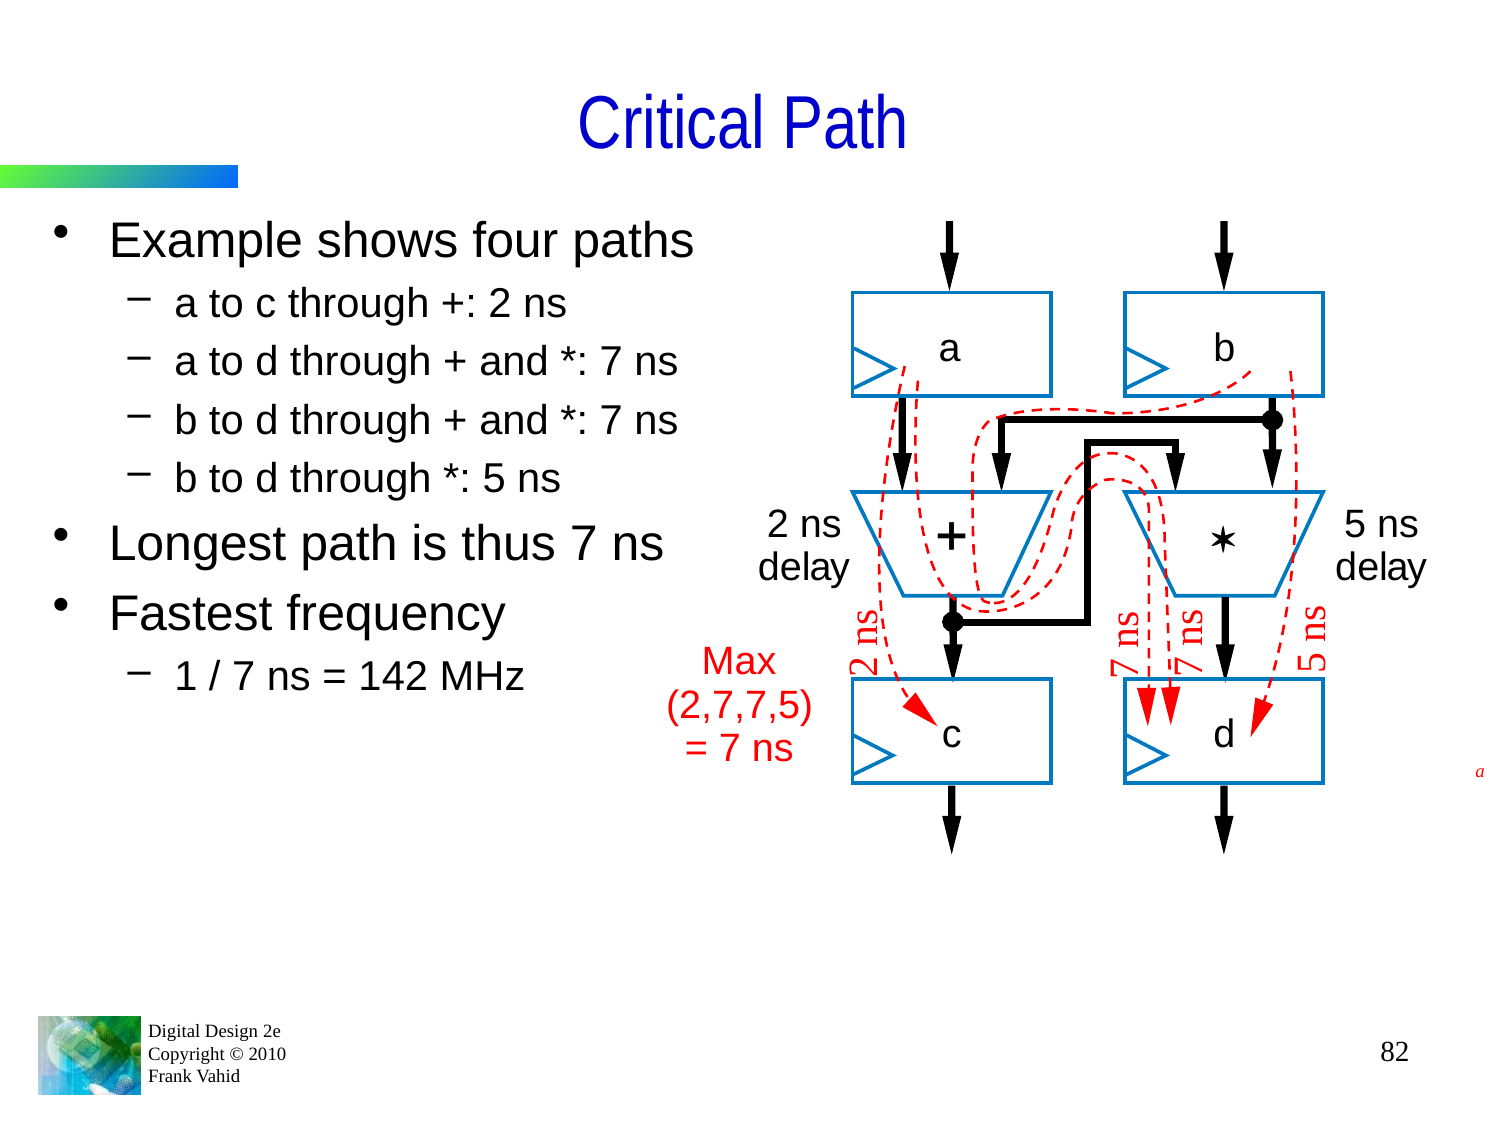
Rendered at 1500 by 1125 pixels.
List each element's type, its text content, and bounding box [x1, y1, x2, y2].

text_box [665, 634, 815, 770]
text_box [1214, 252, 1234, 292]
slide_number 82 [1112, 1024, 1426, 1101]
text_box a [1386, 541, 1407, 589]
text_box [1214, 815, 1234, 855]
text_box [894, 380, 1157, 727]
text_box [939, 252, 960, 292]
text_box del [1347, 541, 1386, 589]
title Critical Path [37, 50, 1450, 188]
text_box y [1407, 541, 1427, 589]
text_box 2 ns [766, 497, 823, 541]
text_box [852, 292, 1051, 379]
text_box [971, 370, 1251, 726]
text_box [1124, 292, 1324, 369]
text_box a [809, 541, 823, 589]
text_box a [1460, 751, 1500, 790]
text_box [852, 734, 1051, 784]
text_box [942, 815, 962, 855]
text_box del [757, 541, 809, 589]
picture [38, 1016, 141, 1095]
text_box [1250, 370, 1342, 738]
list Example shows four paths a to c through +: 2 ns a to d through + and *: 7 ns b to d through + and *: 7 ns b to d through *: 5 ns Longest path is thus 7 ns Fastest frequency 1 / 7 ns = 142 MHz [37, 200, 725, 1000]
text_box [1124, 734, 1324, 784]
text_box 5 ns [1347, 497, 1420, 541]
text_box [828, 365, 938, 727]
